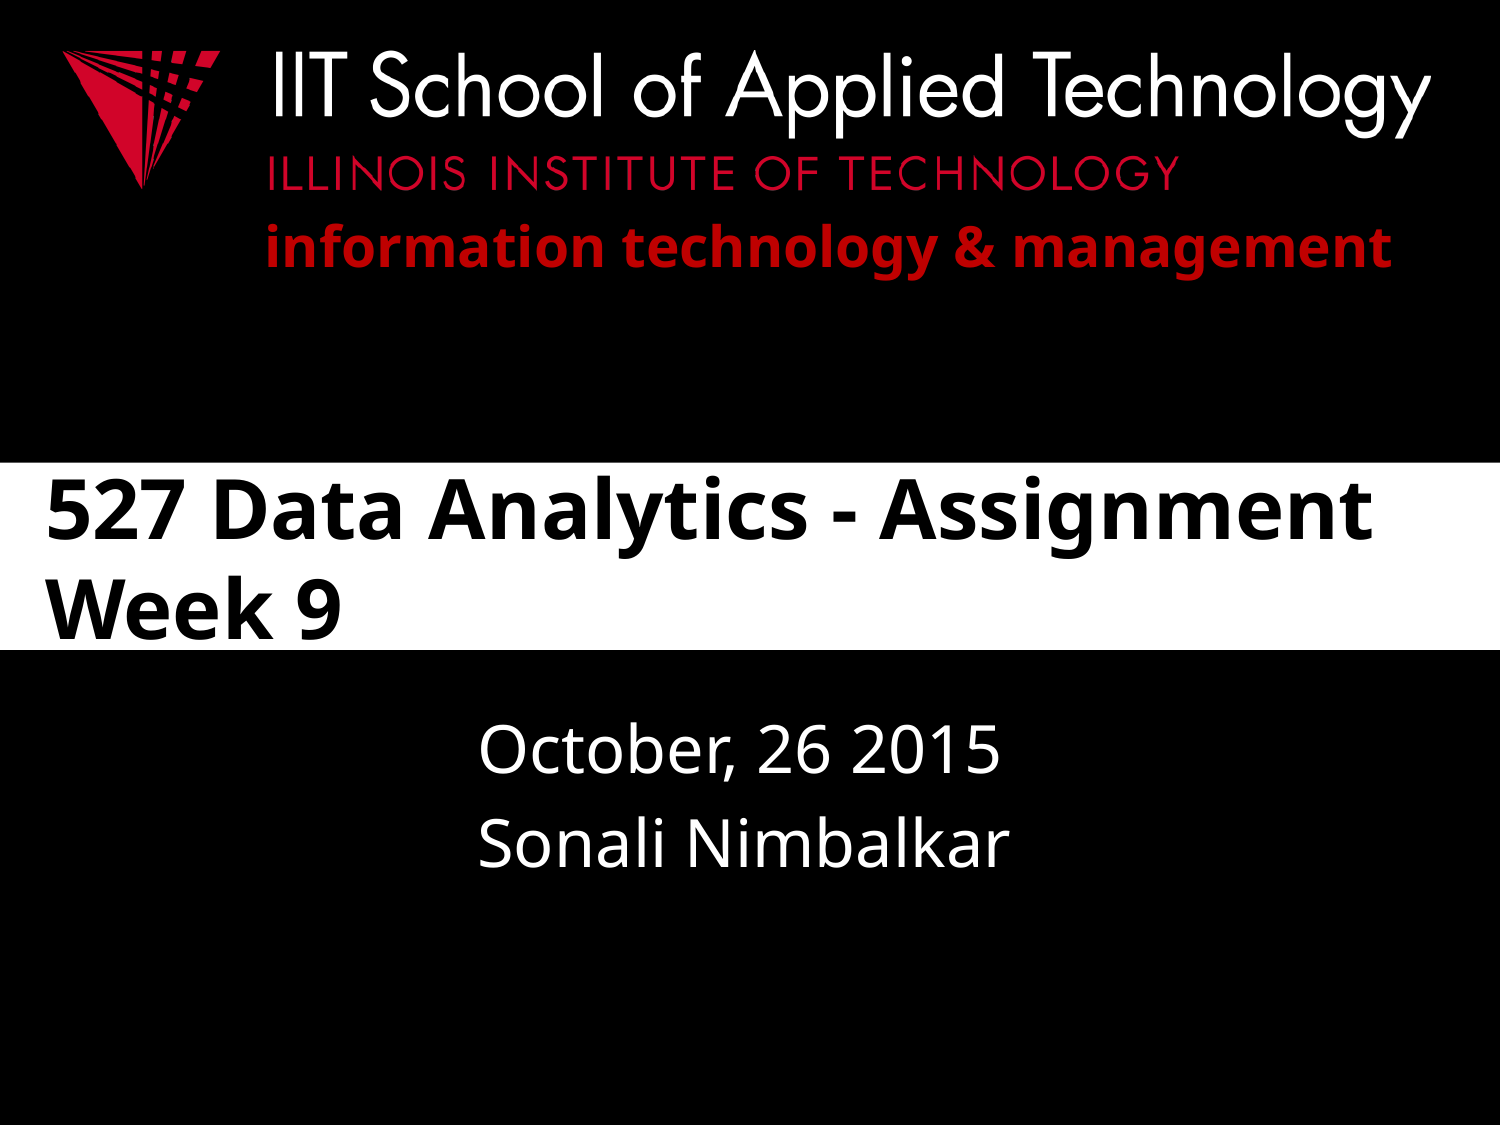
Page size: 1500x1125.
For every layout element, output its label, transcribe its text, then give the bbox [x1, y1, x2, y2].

title 527 Data Analytics - Assignment Week 9 [0, 462, 1500, 651]
picture [62, 50, 1431, 191]
list October, 26 2015 Sonali Nimbalkar [462, 699, 1438, 975]
